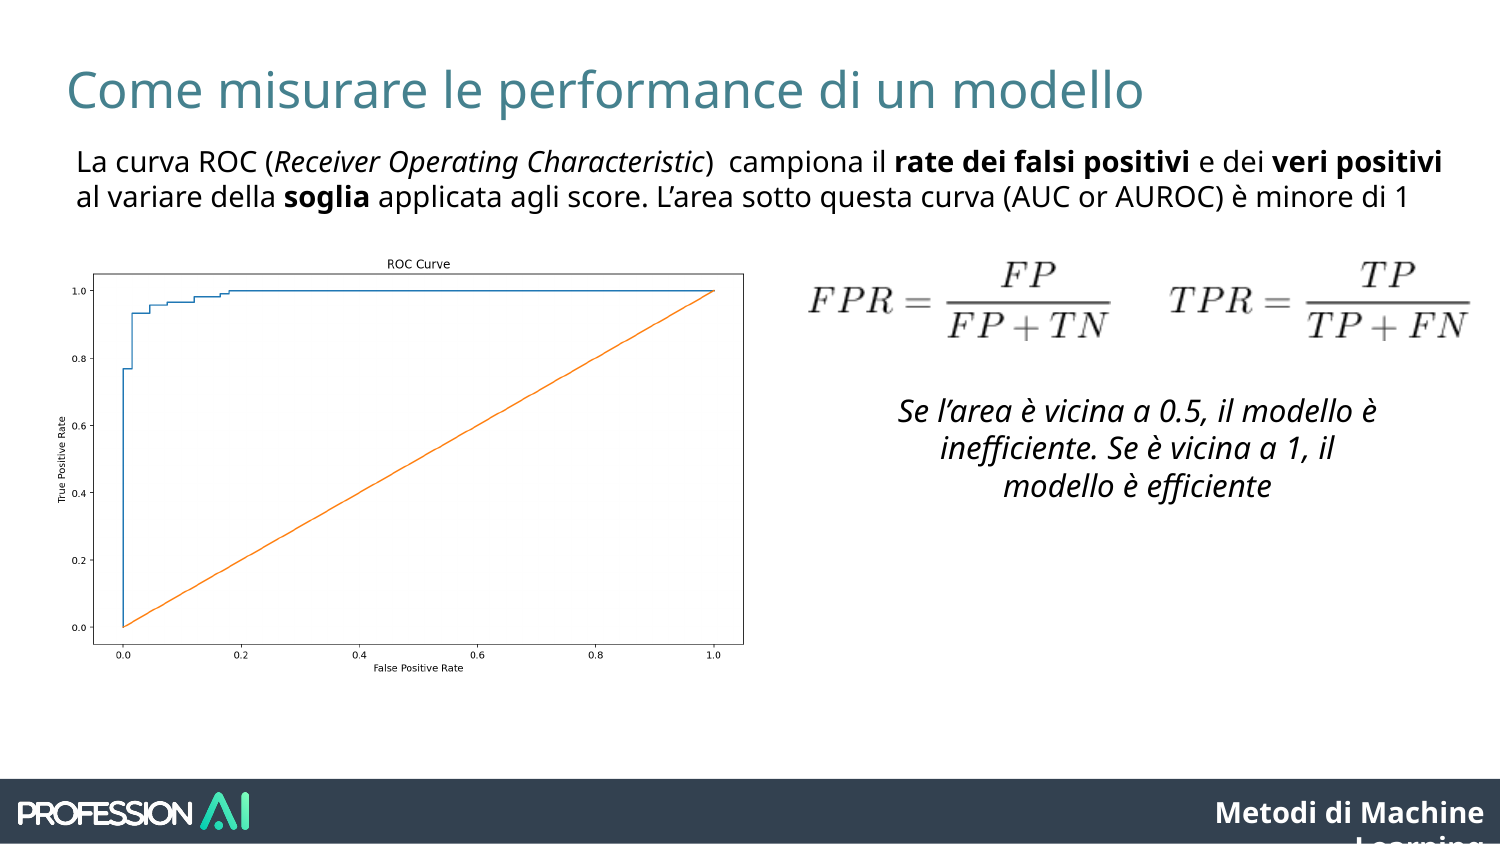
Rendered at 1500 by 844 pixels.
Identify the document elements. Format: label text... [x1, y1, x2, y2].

text_box Se l’area è vicina a 0.5, il modello è inefficiente. Se è vicina a 1, il modello è efficiente [871, 376, 1404, 447]
picture [1168, 259, 1472, 342]
picture [50, 252, 751, 681]
picture [807, 259, 1112, 342]
text_box La curva ROC (Receiver Operating Characteristic) campiona il rate dei falsi positivi e dei veri positivi al variare della soglia applicata agli score. L’area sotto questa curva (AUC or AUROC) è minore di 1 [61, 128, 1459, 200]
picture [17, 792, 250, 831]
title Come misurare le performance di un modello [51, 42, 1449, 137]
text_box [0, 778, 1099, 844]
text_box Metodi di Machine Learning [1099, 778, 1500, 844]
